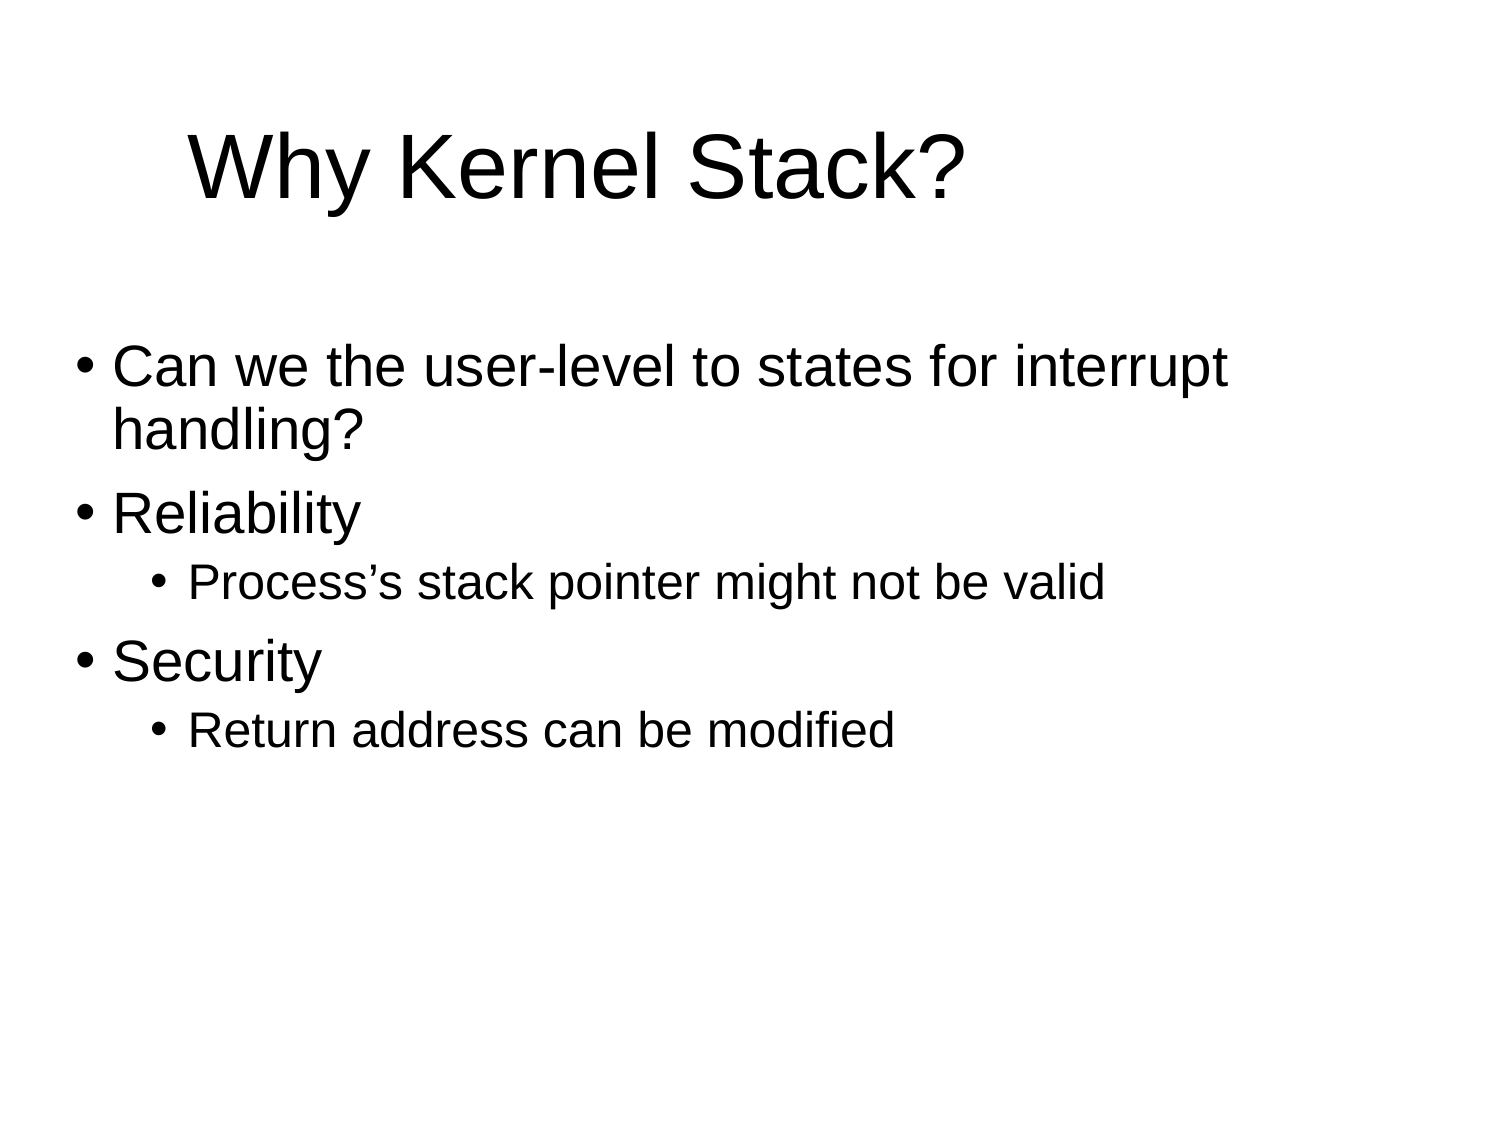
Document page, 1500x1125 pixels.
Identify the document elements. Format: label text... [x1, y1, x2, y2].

subtitle Can we the user-level to states for interrupt handling? Reliability Process’s stack pointer might not be valid Security Return address can be modified [75, 263, 1425, 916]
title Why Kernel Stack? [187, 75, 1500, 264]
